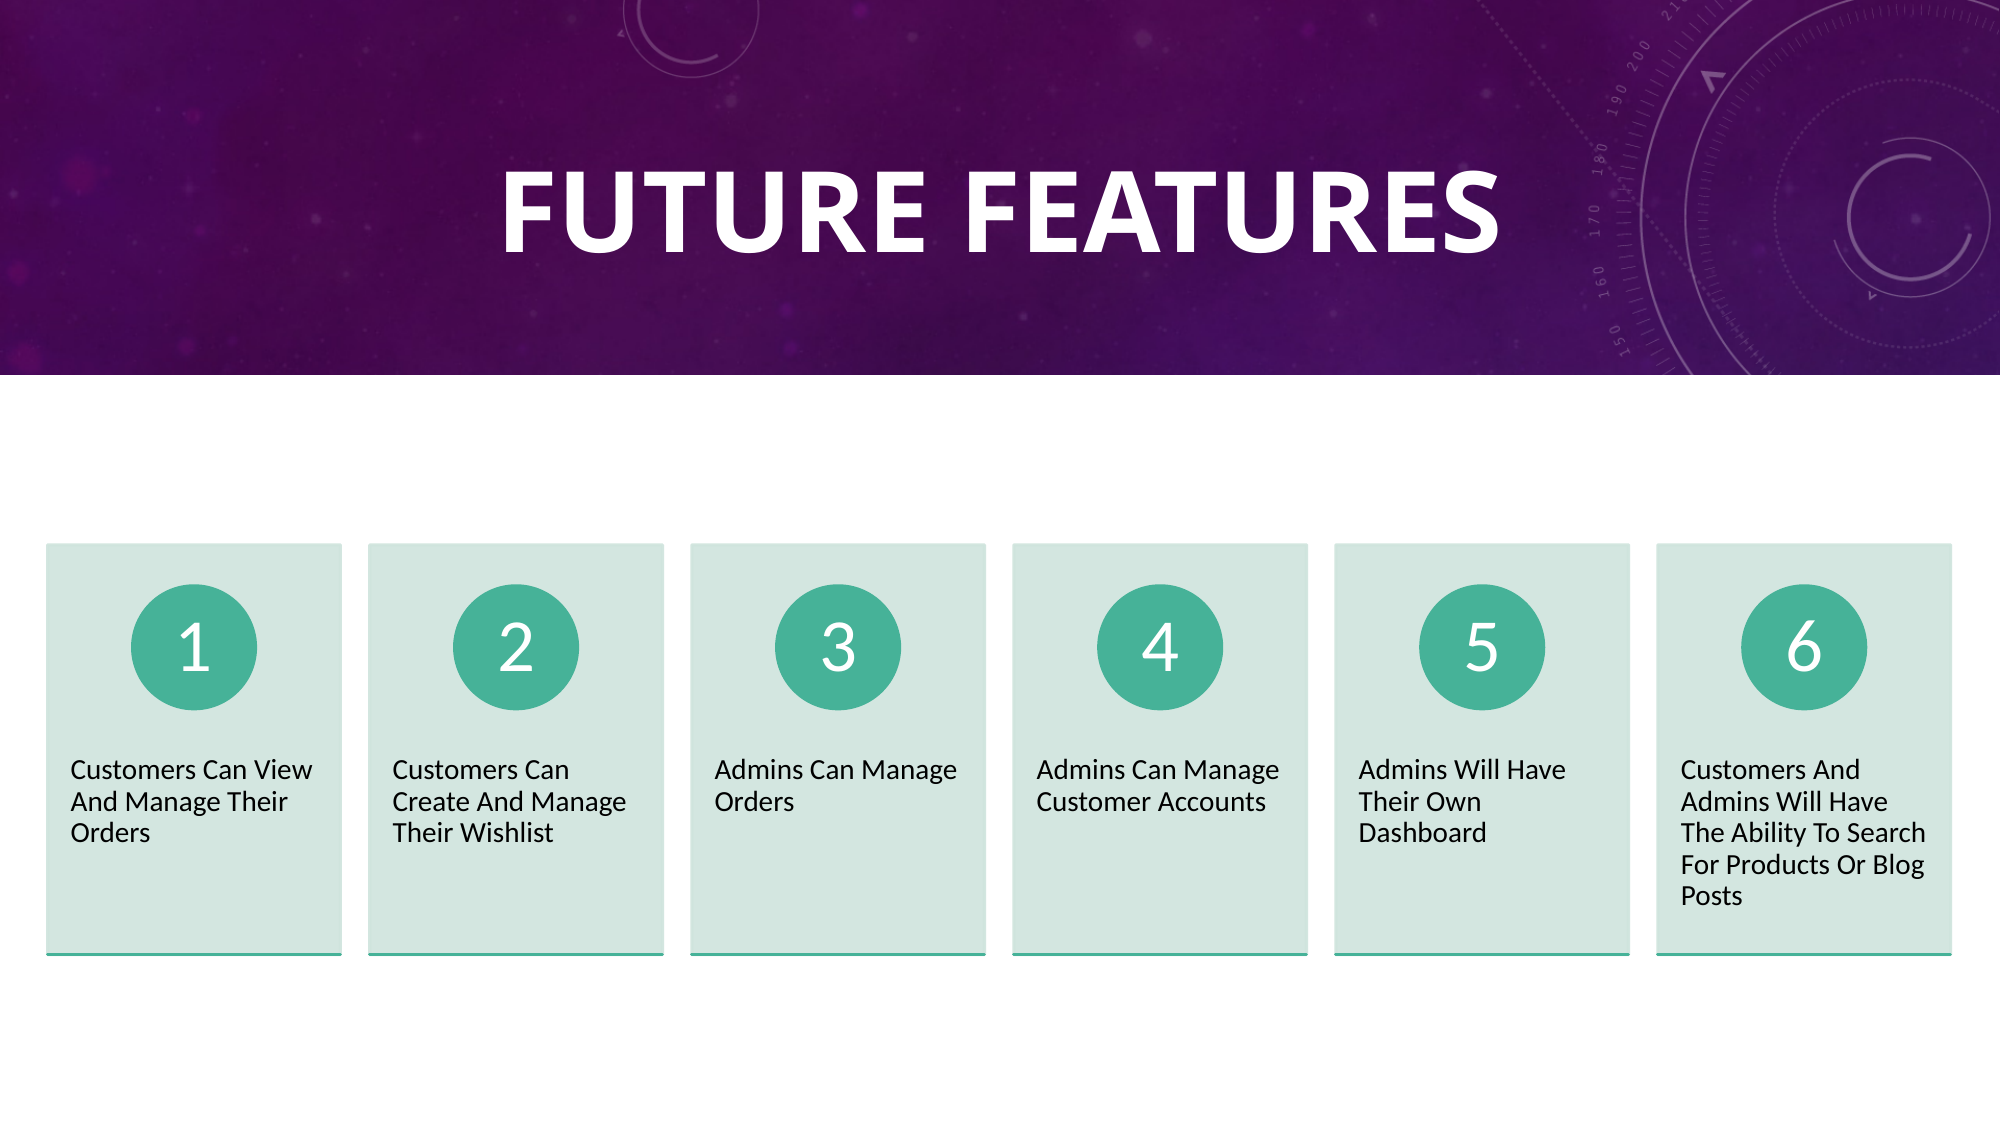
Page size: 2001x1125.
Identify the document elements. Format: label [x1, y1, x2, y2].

list [47, 413, 1952, 1086]
picture [0, 0, 2000, 375]
text_box [0, 385, 2000, 1125]
